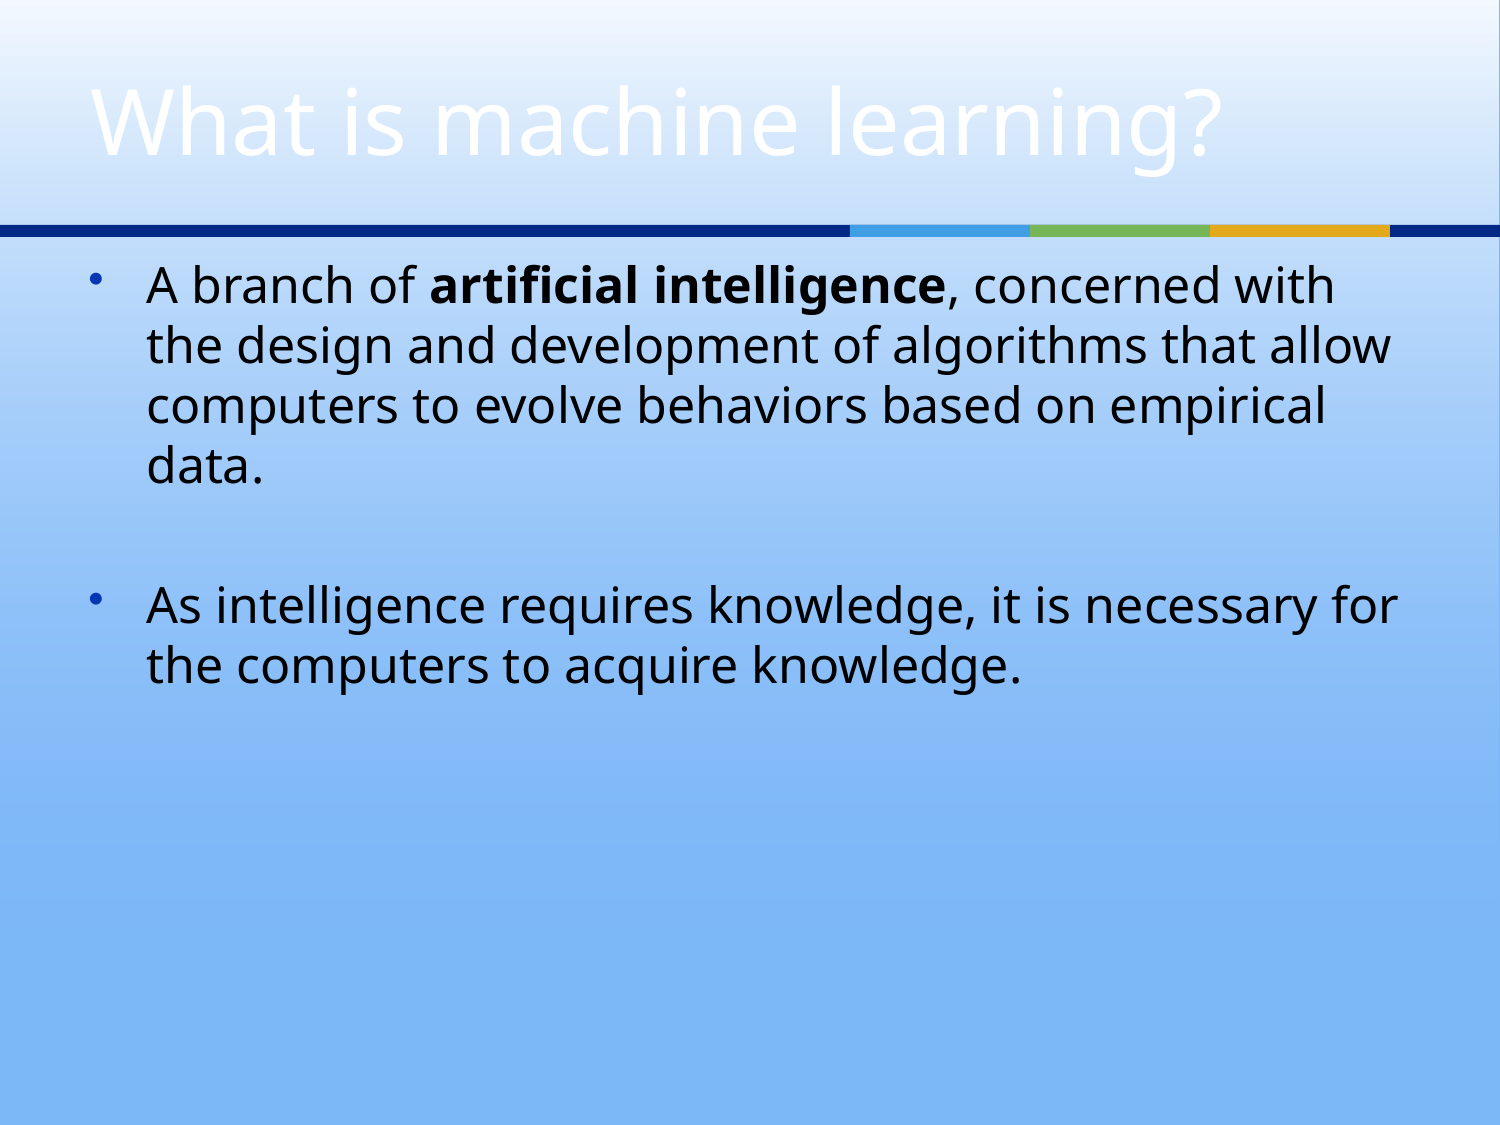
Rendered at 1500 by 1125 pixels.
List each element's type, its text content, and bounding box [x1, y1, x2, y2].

list A branch of artificial intelligence, concerned with the design and development of algorithms that allow computers to evolve behaviors based on empirical data. As intelligence requires knowledge, it is necessary for the computers to acquire knowledge. [75, 246, 1425, 1005]
title What is machine learning? [75, 24, 1425, 213]
